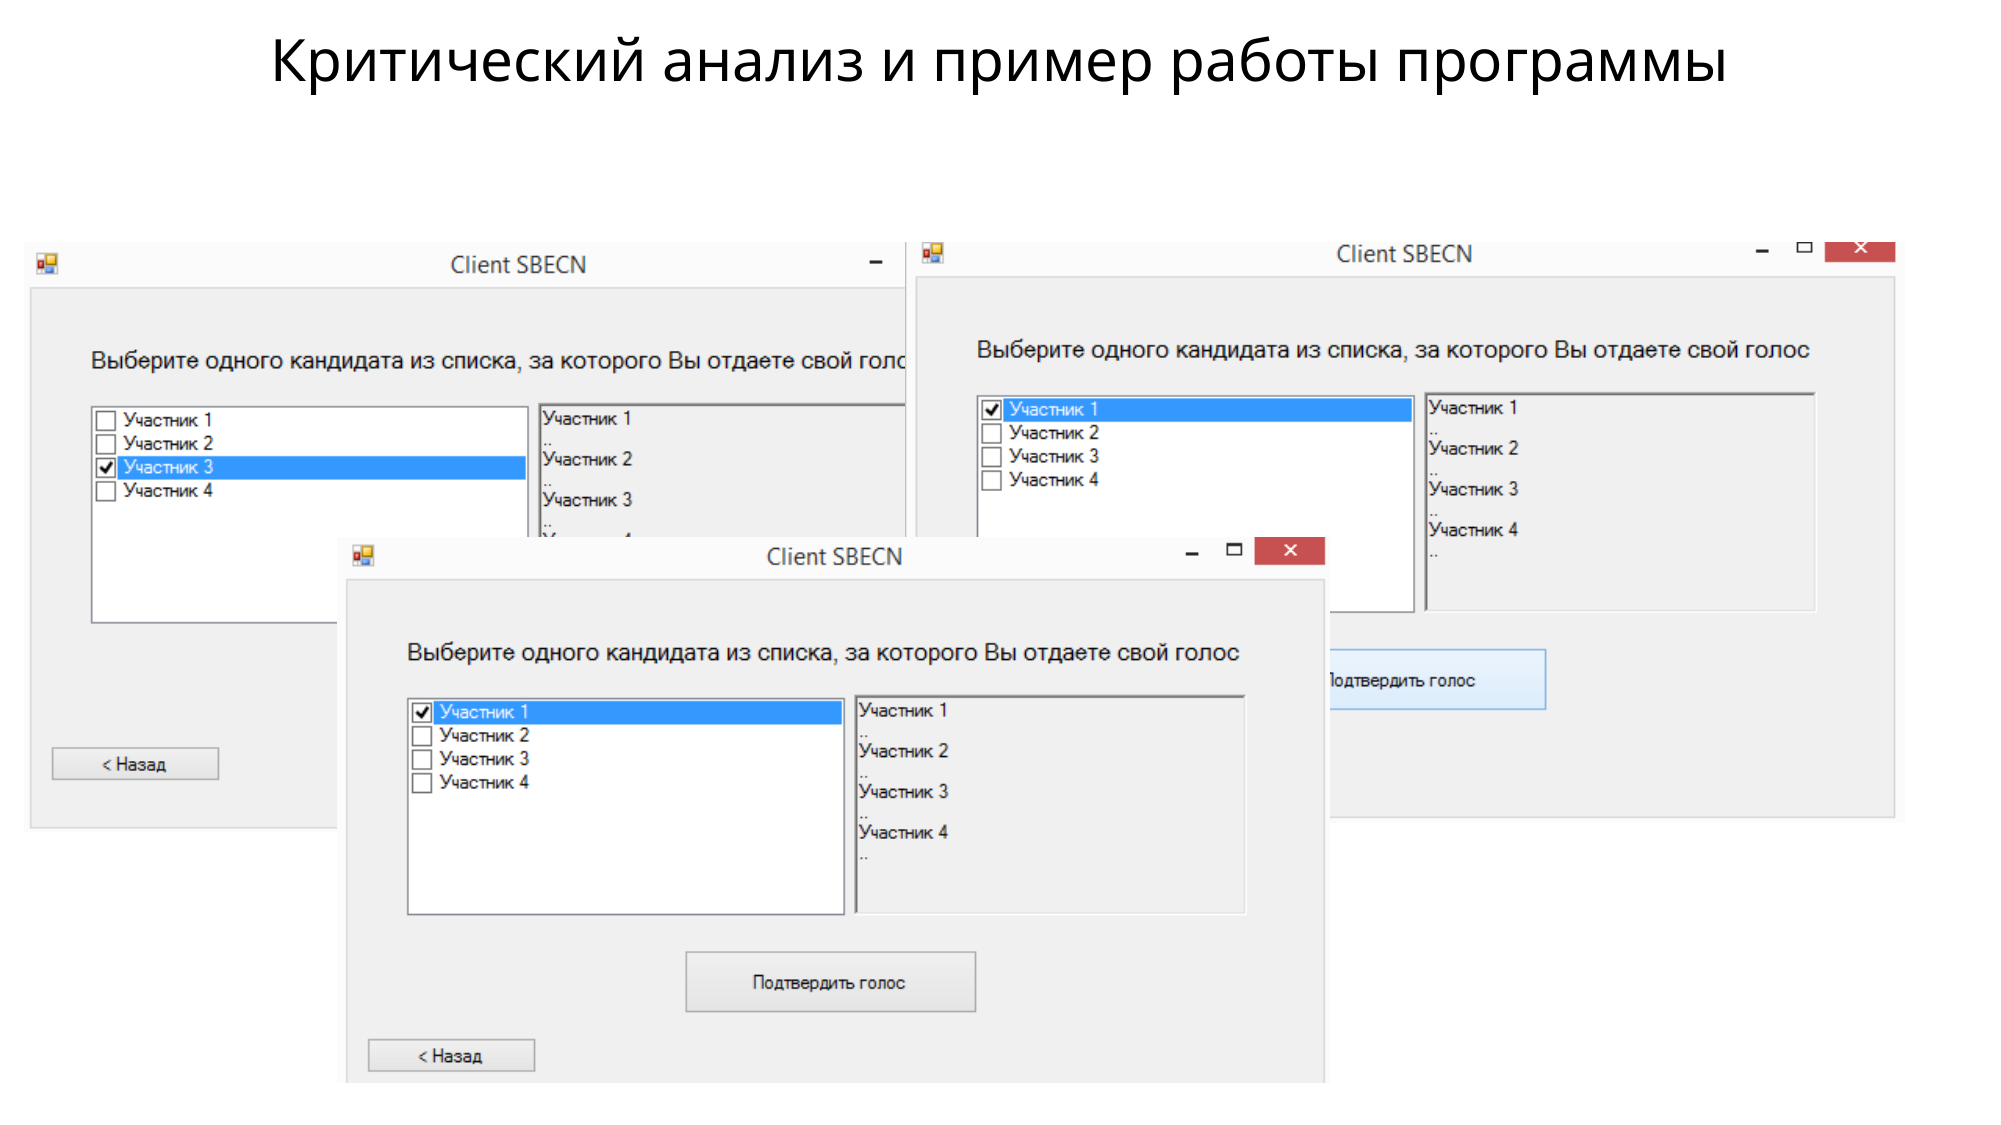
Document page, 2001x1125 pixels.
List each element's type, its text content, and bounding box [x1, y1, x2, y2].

title Критический анализ и пример работы программы [137, 0, 1863, 126]
picture [24, 242, 1905, 1083]
